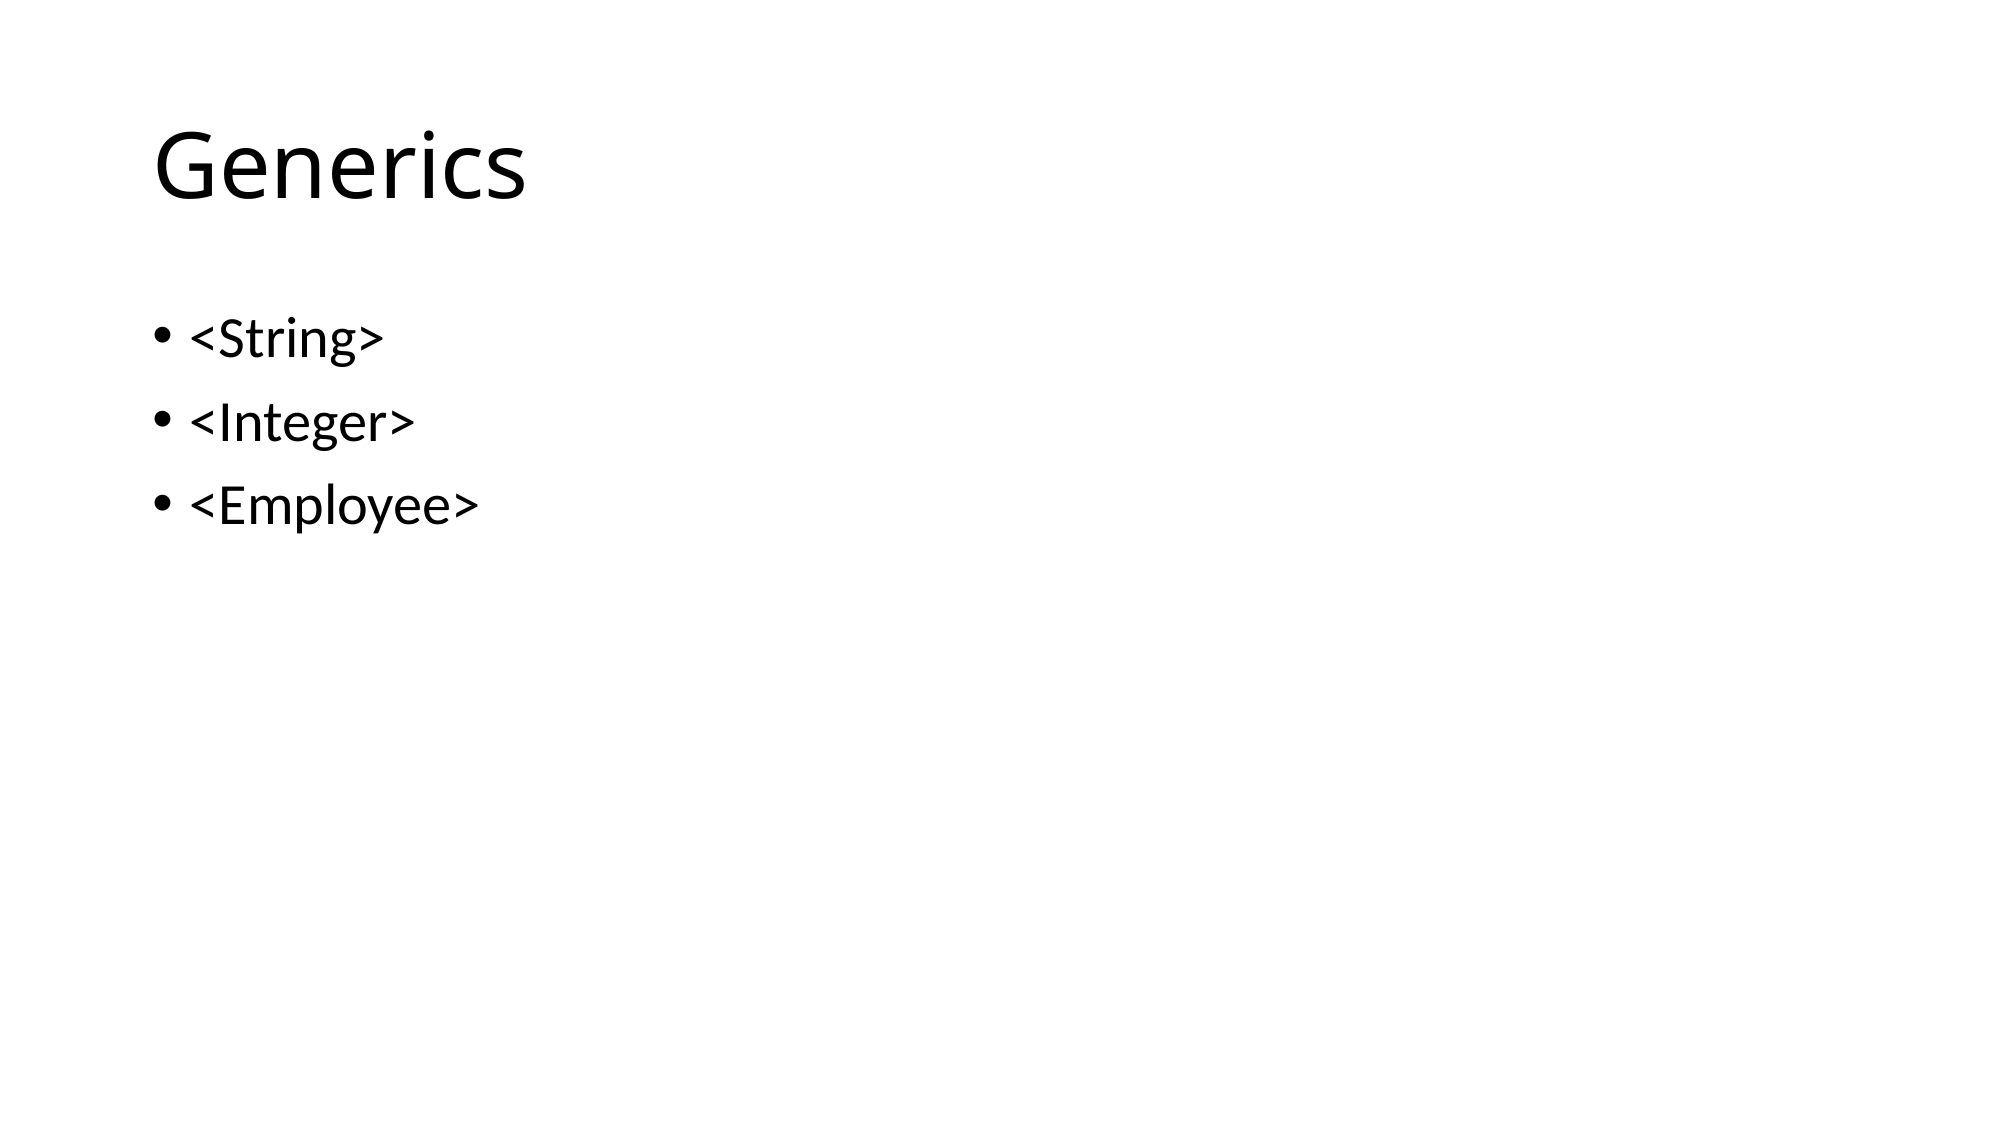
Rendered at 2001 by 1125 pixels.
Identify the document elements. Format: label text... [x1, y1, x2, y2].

list <String> <Integer> <Employee> [137, 299, 1863, 1014]
title Generics [137, 59, 1863, 278]
